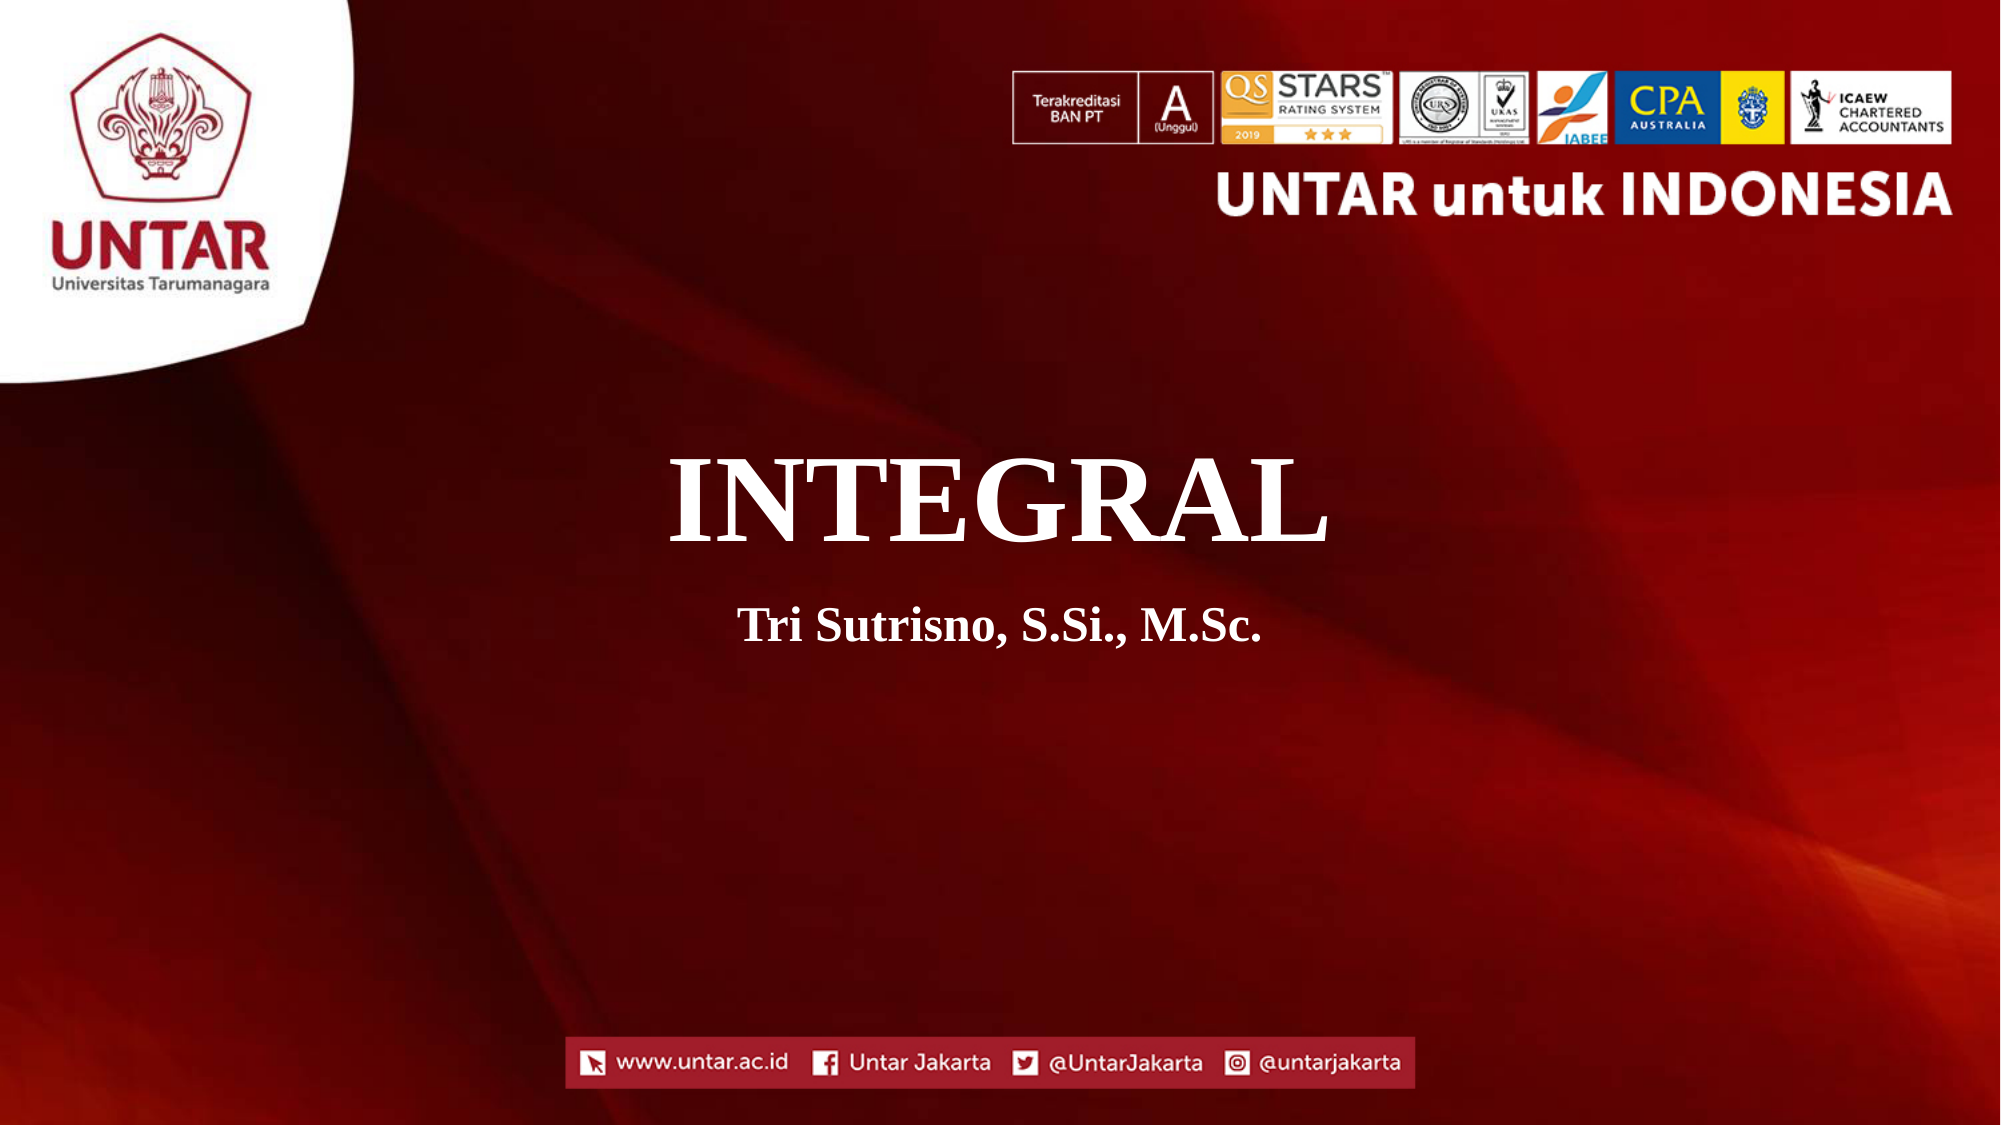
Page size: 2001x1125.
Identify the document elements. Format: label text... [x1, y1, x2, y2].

title INTEGRAL [249, 184, 1750, 576]
picture [0, 0, 2001, 1125]
subtitle Tri Sutrisno, S.Si., M.Sc. [249, 590, 1750, 863]
